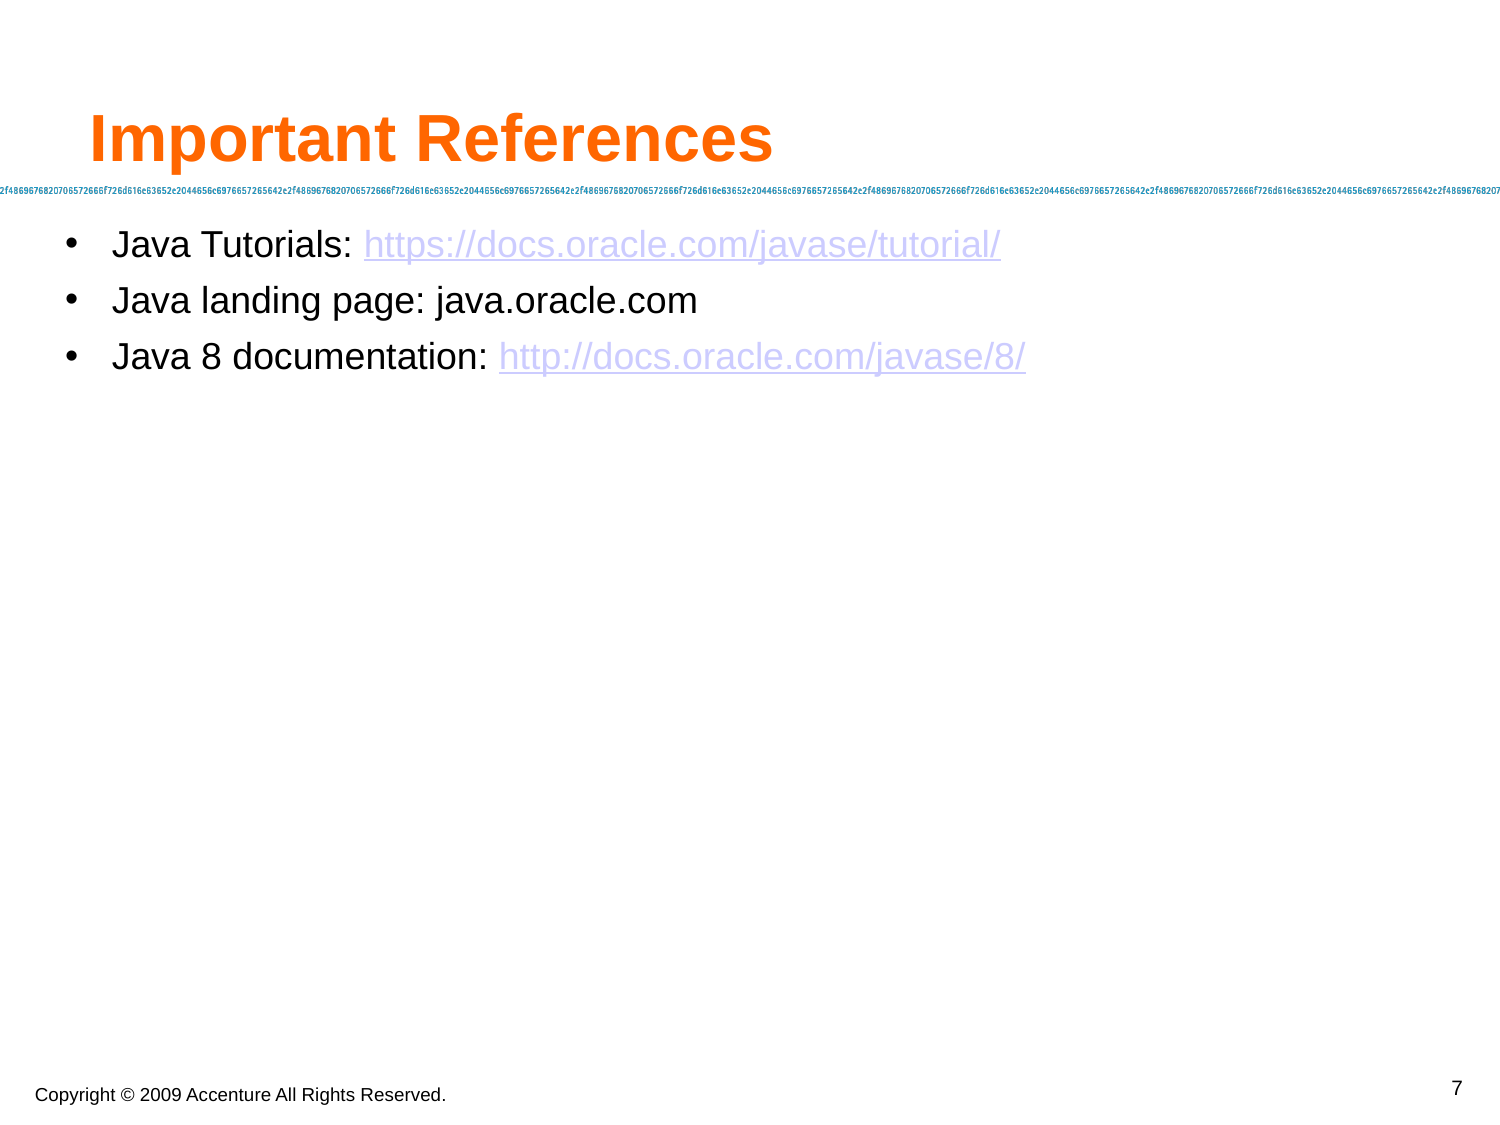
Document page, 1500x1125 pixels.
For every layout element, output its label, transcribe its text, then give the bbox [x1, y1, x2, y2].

text_box Important References [74, 32, 1413, 183]
picture [0, 186, 1500, 194]
text_box Java Tutorials: https://docs.oracle.com/javase/tutorial/ Java landing page: java.oracle.com Java 8 documentation: http://docs.oracle.com/javase/8/ [50, 212, 1449, 1038]
text_box 7 [1200, 1062, 1478, 1107]
